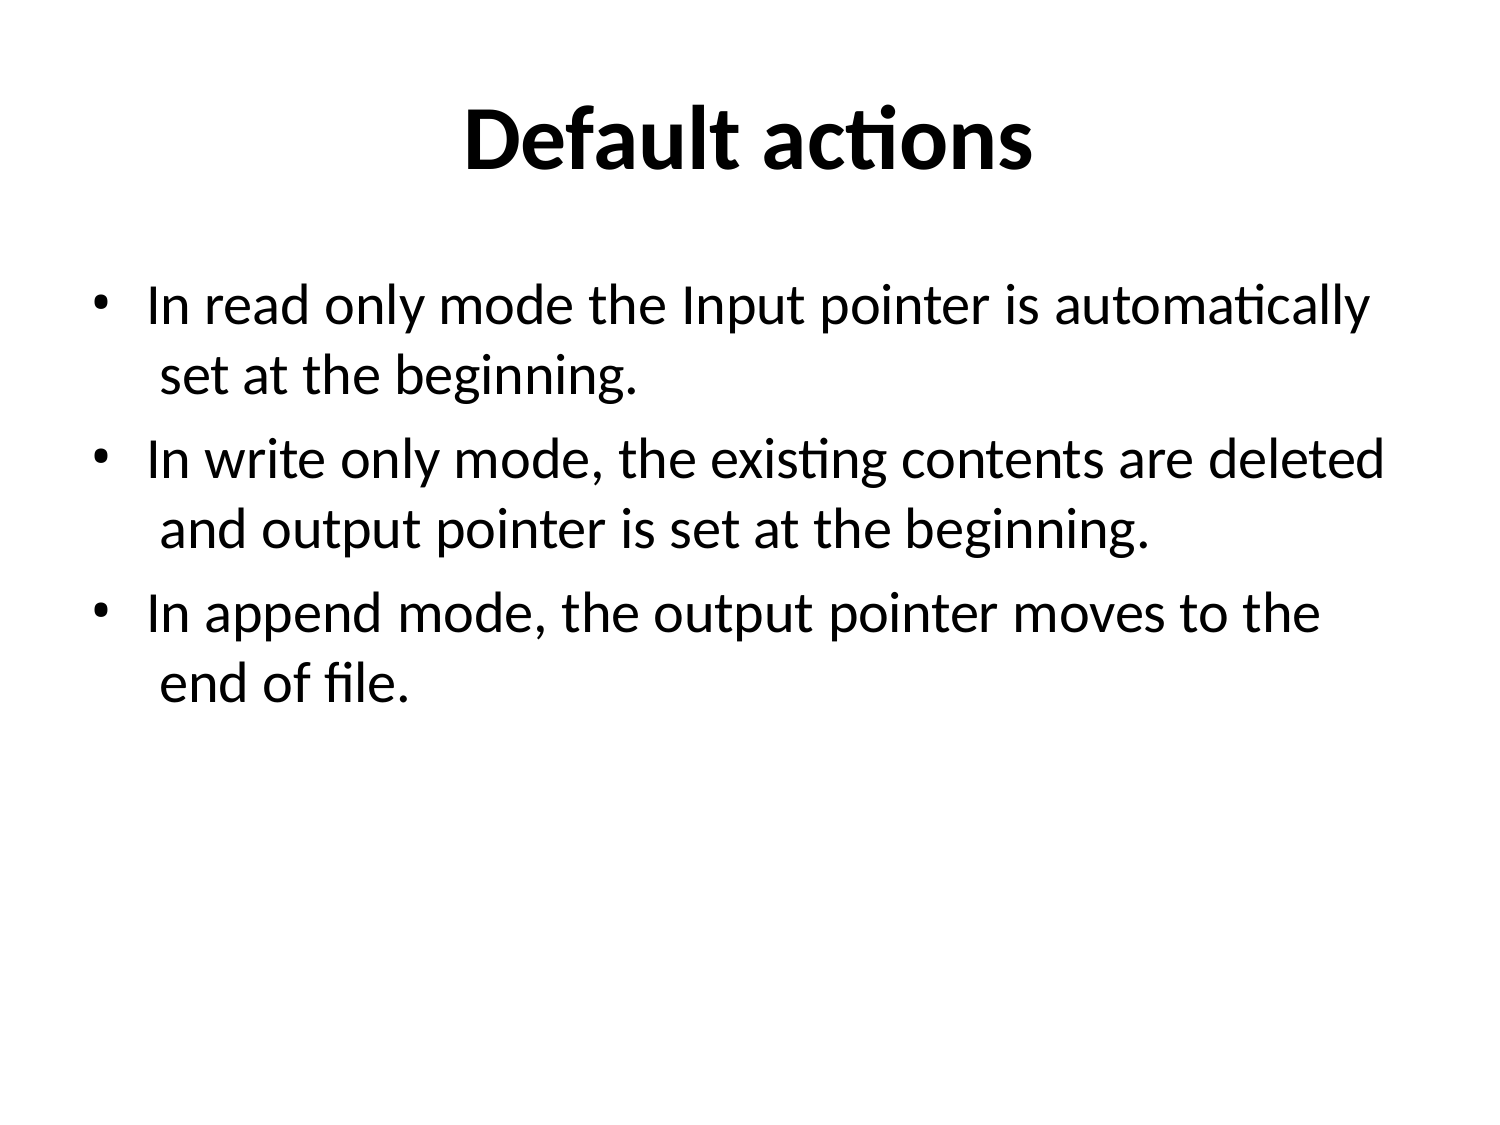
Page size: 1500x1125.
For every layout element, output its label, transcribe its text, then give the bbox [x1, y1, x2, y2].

title Default actions [461, 75, 1040, 264]
text_box In read only mode the Input pointer is automatically set at the beginning. In write only mode, the existing contents are deleted and output pointer is set at the beginning. In append mode, the output pointer moves to the end of file. [87, 264, 1399, 715]
